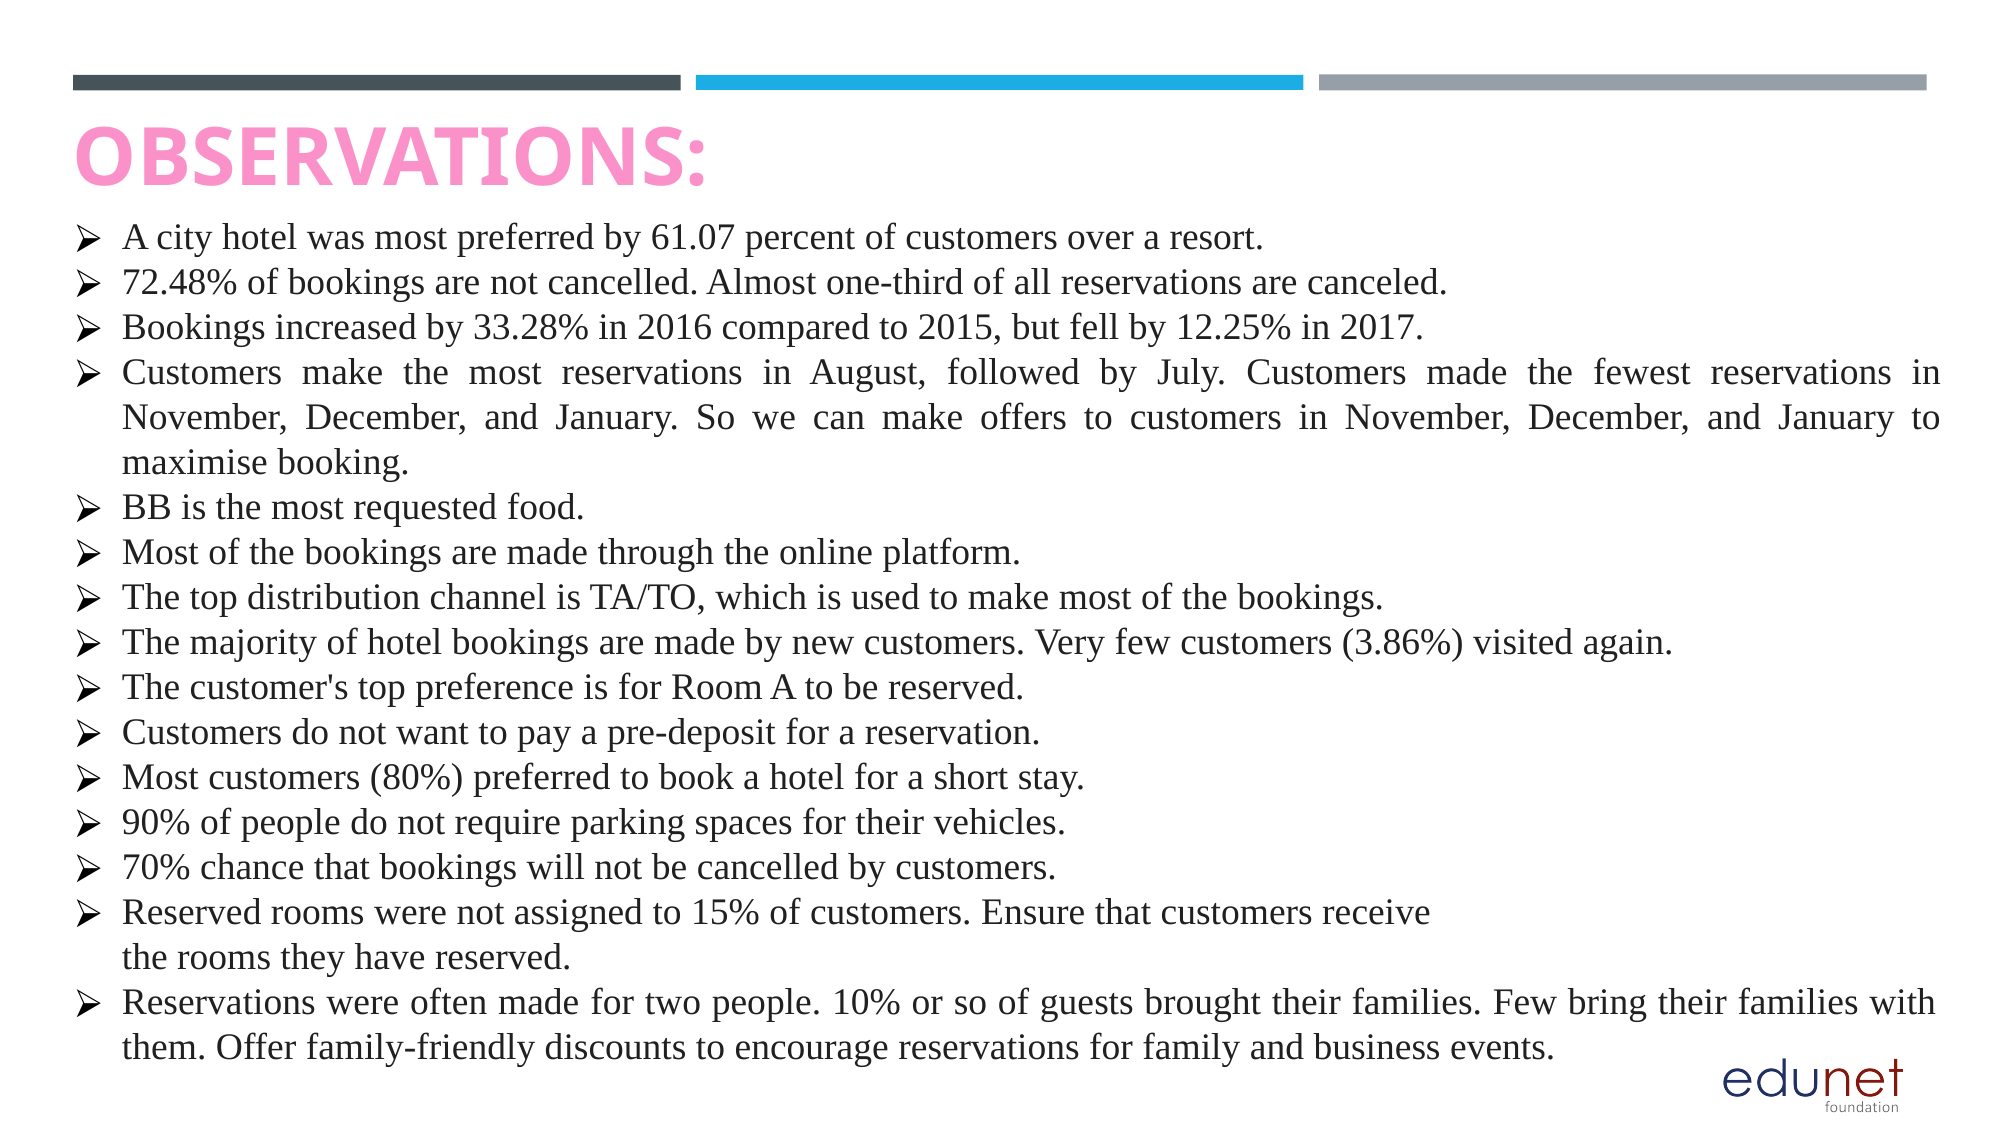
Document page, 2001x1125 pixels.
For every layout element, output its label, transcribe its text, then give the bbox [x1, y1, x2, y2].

picture [1719, 1067, 1905, 1116]
text_box A city hotel was most preferred by 61.07 percent of customers over a resort. 72.48% of bookings are not cancelled. Almost one-third of all reservations are canceled. Bookings increased by 33.28% in 2016 compared to 2015, but fell by 12.25% in 2017. Customers make the most reservations in August, followed by July. Customers made the fewest reservations in November, December, and January. So we can make offers to customers in November, December, and January to maximise booking. BB is the most requested food. Most of the bookings are made through the online platform. The top distribution channel is TA/TO, which is used to make most of the bookings. The majority of hotel bookings are made by new customers. Very few customers (3.86%) visited again. The customer's top preference is for Room A to be reserved. Customers do not want to pay a pre-deposit for a reservation. Most customers (80%) preferred to book a hotel for a short stay. 90% of people do not require parking spaces for their vehicles. 70% chance that bookings will not be cancelled by customers. Reserved rooms were not assigned to 15% of customers. Ensure that customers receive the rooms they have reserved. Reservations were often made for two people. 10% or so of guests brought their families. Few bring their families with them. Offer family-friendly discounts to encourage reservations for family and business events. [72, 209, 1944, 1067]
text_box OBSERVATIONS: [56, 96, 1866, 210]
